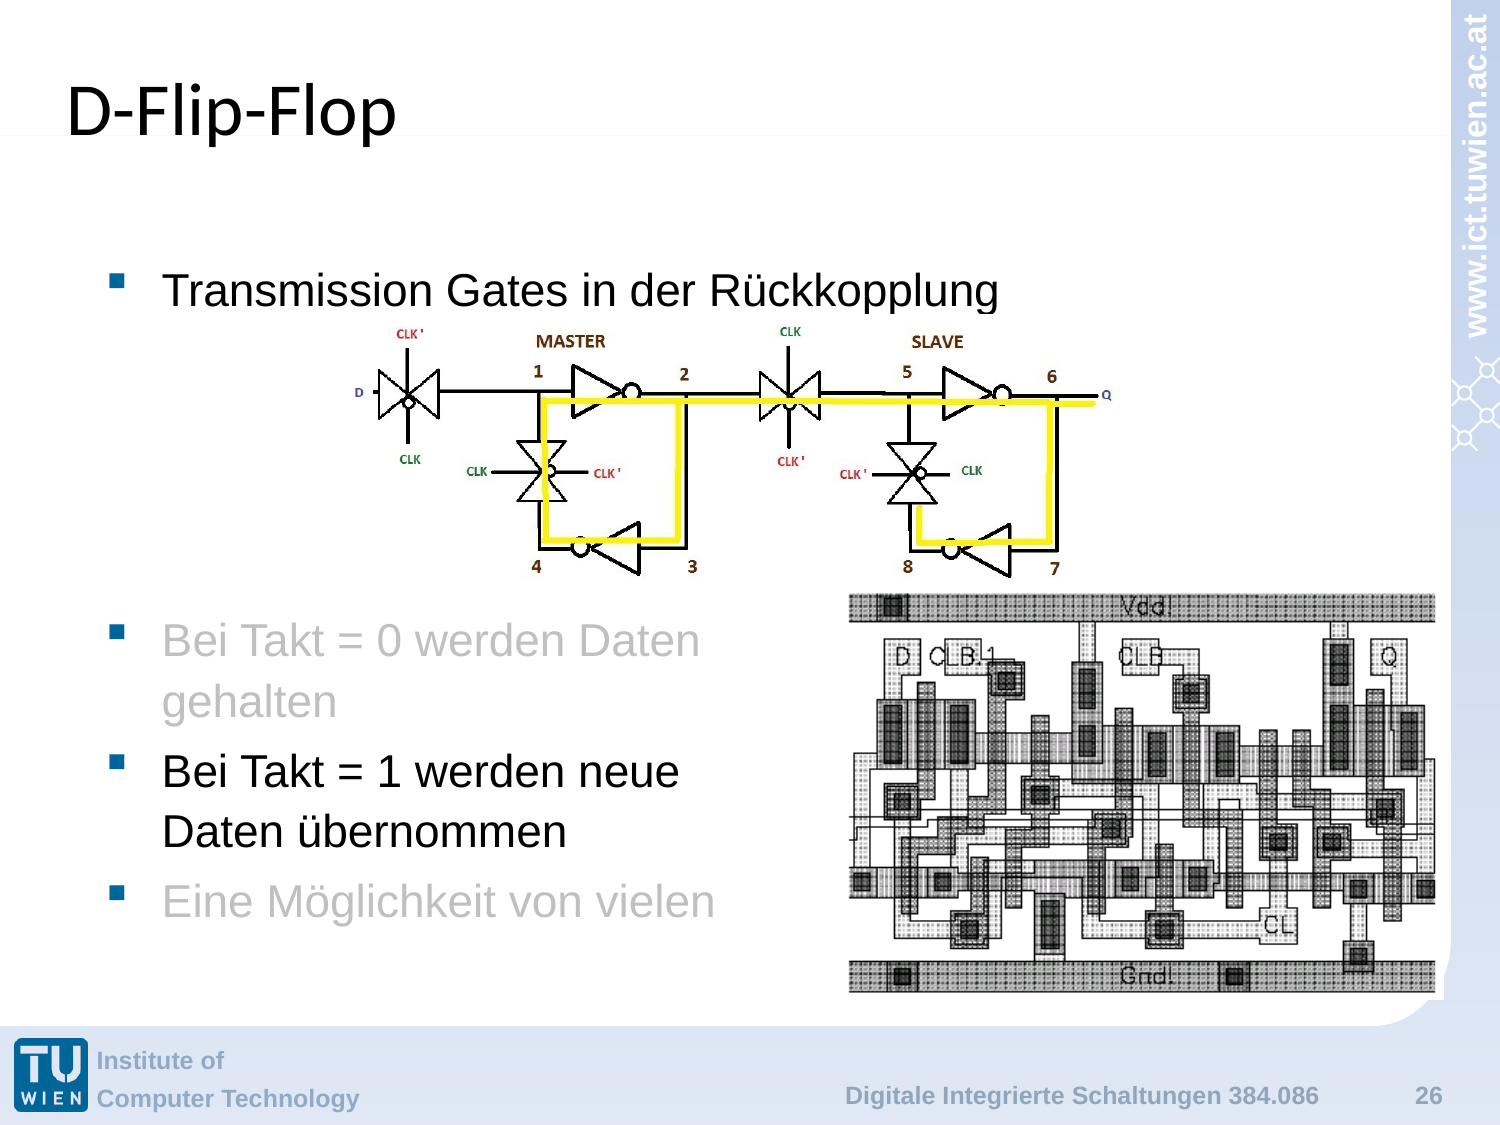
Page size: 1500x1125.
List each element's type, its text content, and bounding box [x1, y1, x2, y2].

title D-Flip-Flop [51, 11, 1412, 200]
picture [22, 1092, 35, 1104]
picture [351, 314, 1444, 1000]
picture [21, 1046, 47, 1053]
picture [68, 1046, 80, 1082]
list Transmission Gates in der Rückkopplung Bei Takt = 0 werden Daten gehalten Bei Takt = 1 werden neue Daten übernommen Eine Möglichkeit von vielen [90, 247, 1425, 932]
picture [71, 1092, 80, 1104]
picture [55, 1092, 62, 1104]
slide_number 26 [1364, 1029, 1458, 1118]
picture [52, 1046, 64, 1081]
picture [31, 1056, 38, 1082]
footer Digitale Integrierte Schaltungen 384.086 [585, 1029, 1336, 1118]
